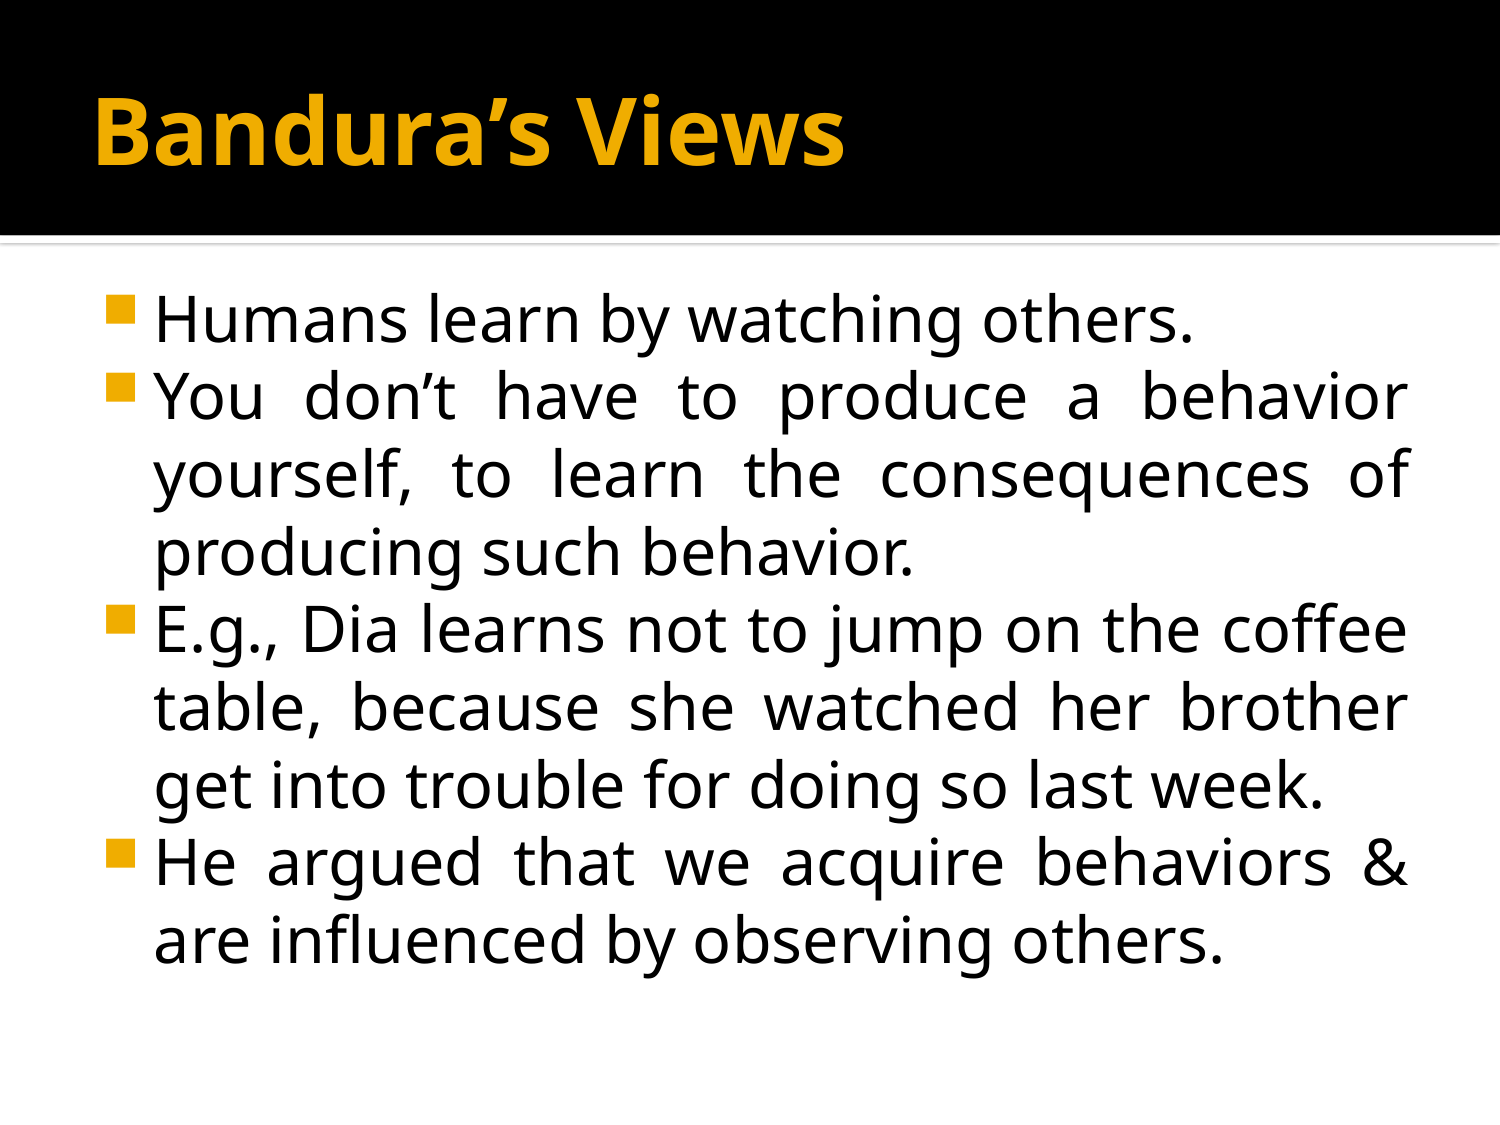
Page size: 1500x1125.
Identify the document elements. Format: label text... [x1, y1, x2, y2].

title Bandura’s Views [75, 25, 1425, 231]
list Humans learn by watching others. You don’t have to produce a behavior yourself, to learn the consequences of producing such behavior. E.g., Dia learns not to jump on the coffee table, because she watched her brother get into trouble for doing so last week. He argued that we acquire behaviors & are influenced by observing others. [75, 262, 1425, 1050]
